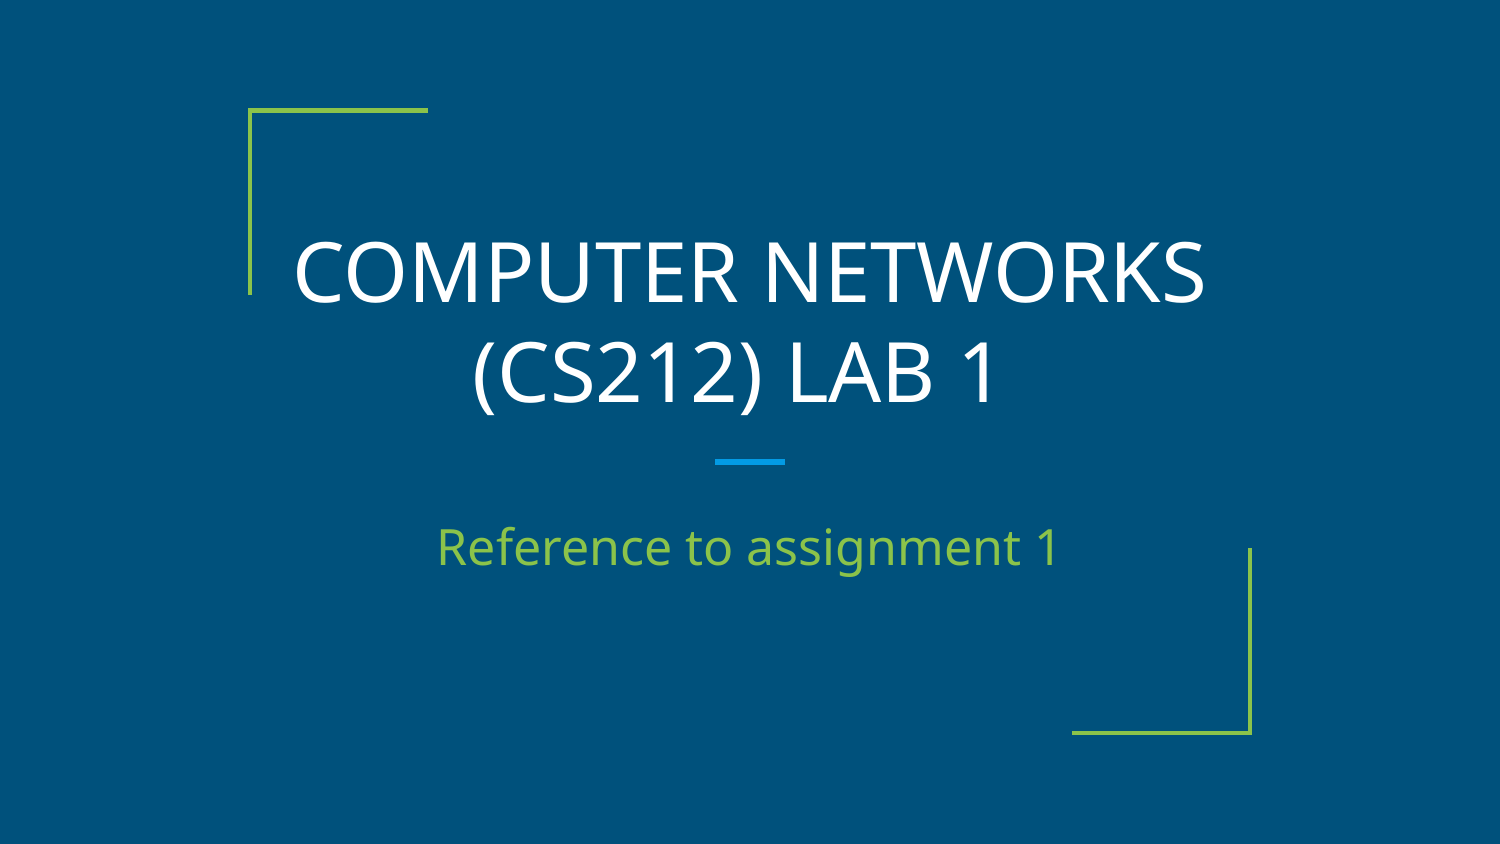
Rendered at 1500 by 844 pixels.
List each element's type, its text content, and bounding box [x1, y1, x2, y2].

title COMPUTER NETWORKS (CS212) LAB 1 [275, 195, 1225, 435]
subtitle Reference to assignment 1 [275, 500, 1225, 650]
